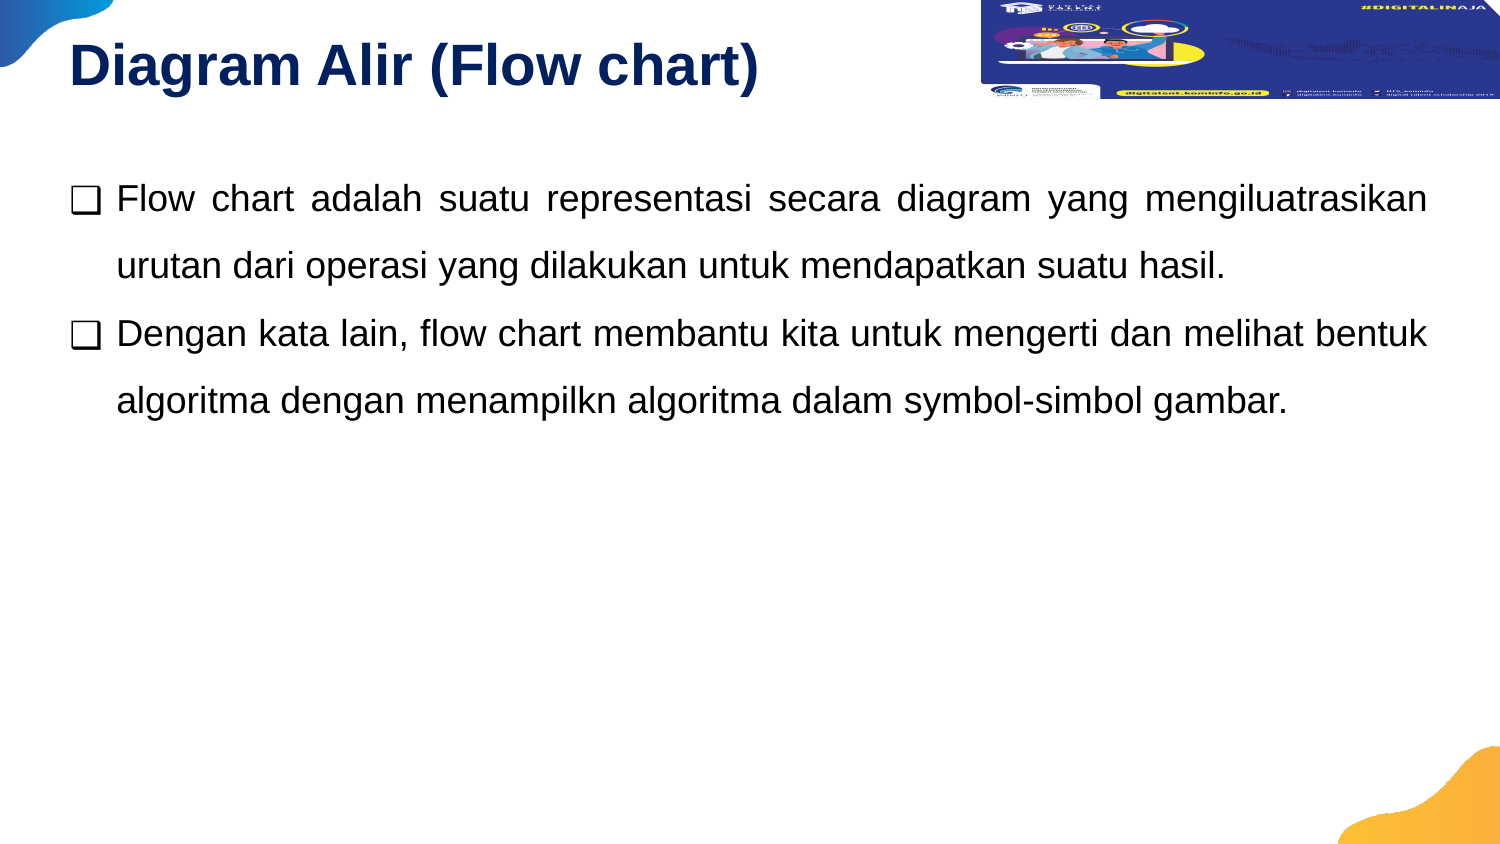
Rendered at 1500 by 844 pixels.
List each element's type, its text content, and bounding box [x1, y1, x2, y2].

text_box Flow chart adalah suatu representasi secara diagram yang mengiluatrasikan urutan dari operasi yang dilakukan untuk mendapatkan suatu hasil. Dengan kata lain, flow chart membantu kita untuk mengerti dan melihat bentuk algoritma dengan menampilkn algoritma dalam symbol-simbol gambar. [54, 143, 1443, 844]
picture [980, 0, 1500, 100]
picture [1335, 738, 1500, 844]
text_box Diagram Alir (Flow chart) [54, 19, 977, 105]
picture [0, 0, 115, 73]
